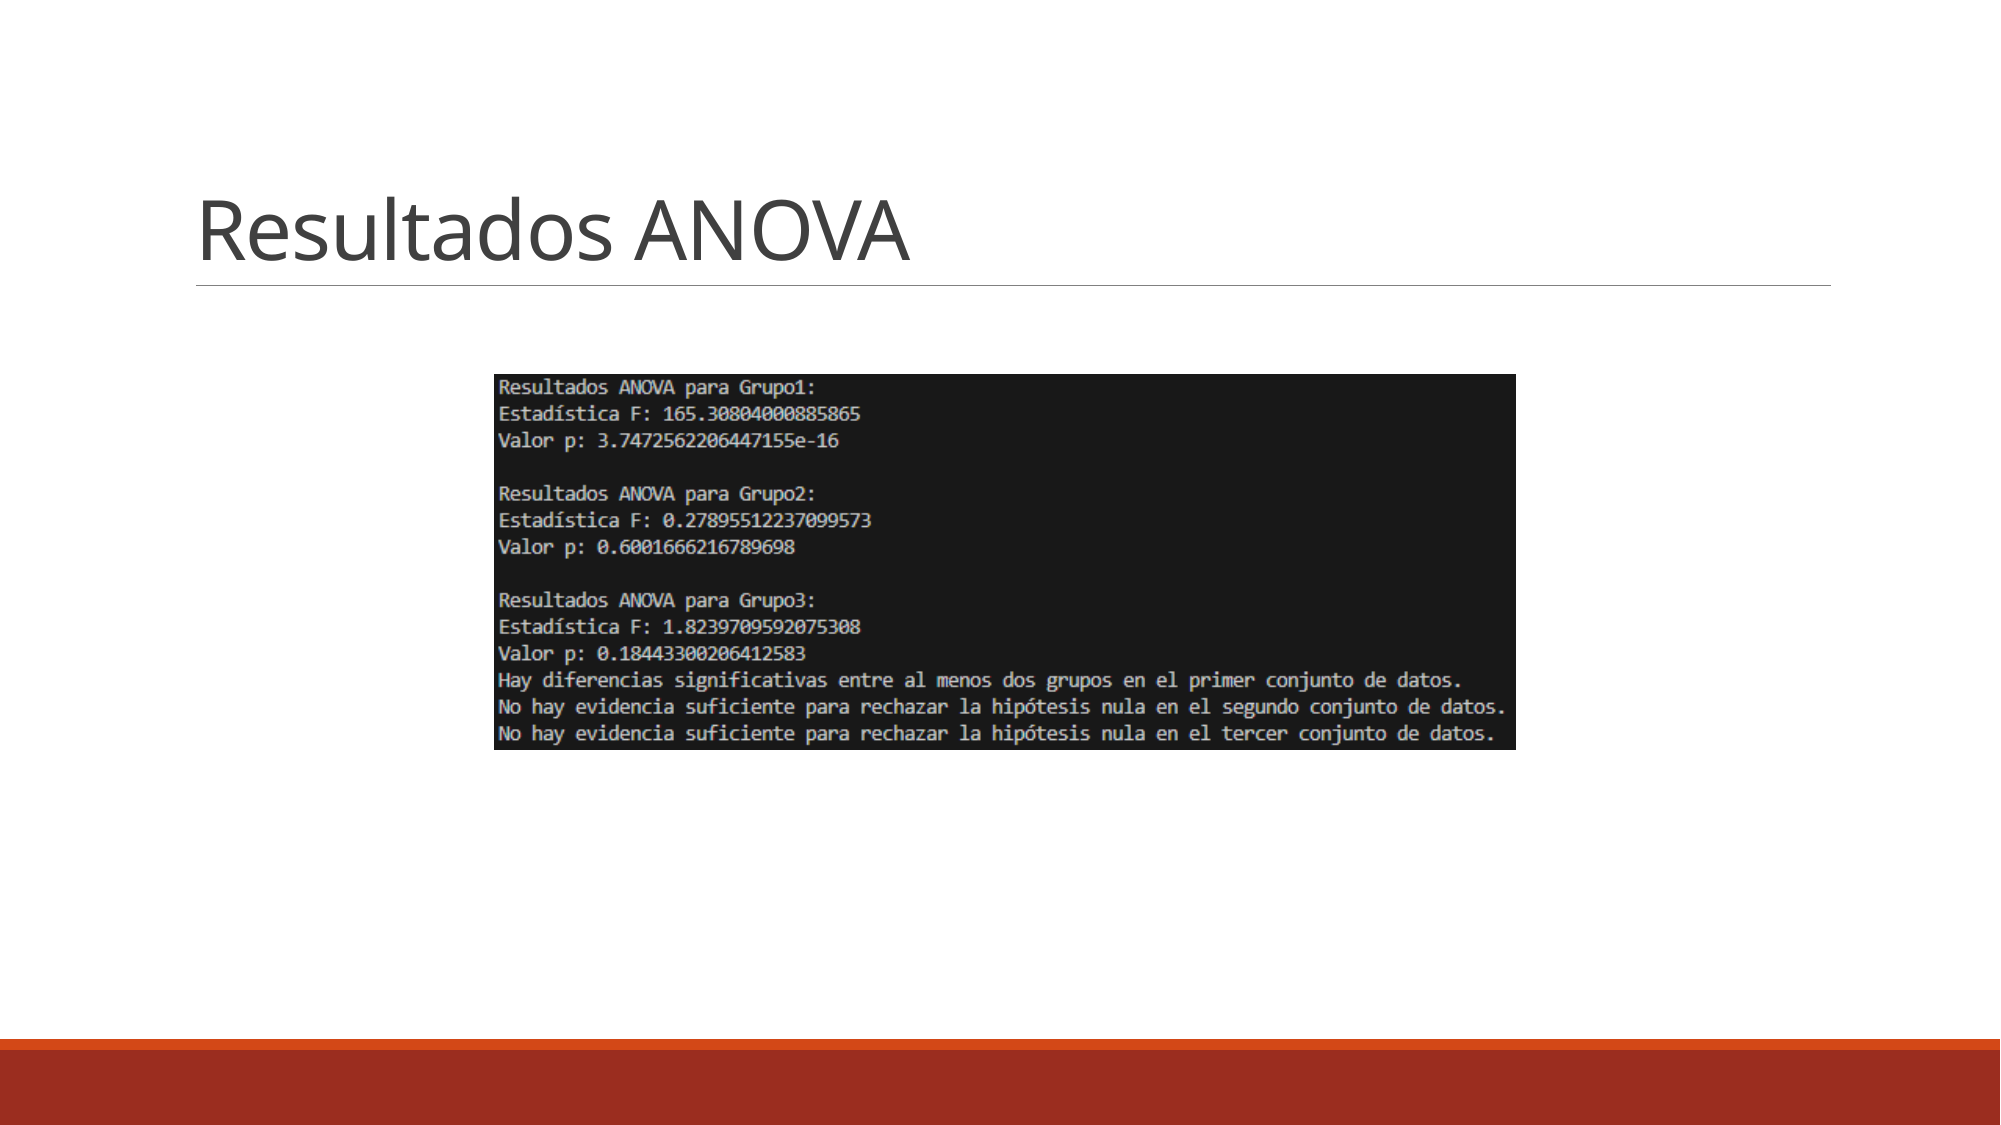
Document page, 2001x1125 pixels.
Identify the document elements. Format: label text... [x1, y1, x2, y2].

picture [494, 374, 1516, 751]
title Resultados ANOVA [180, 47, 1830, 285]
